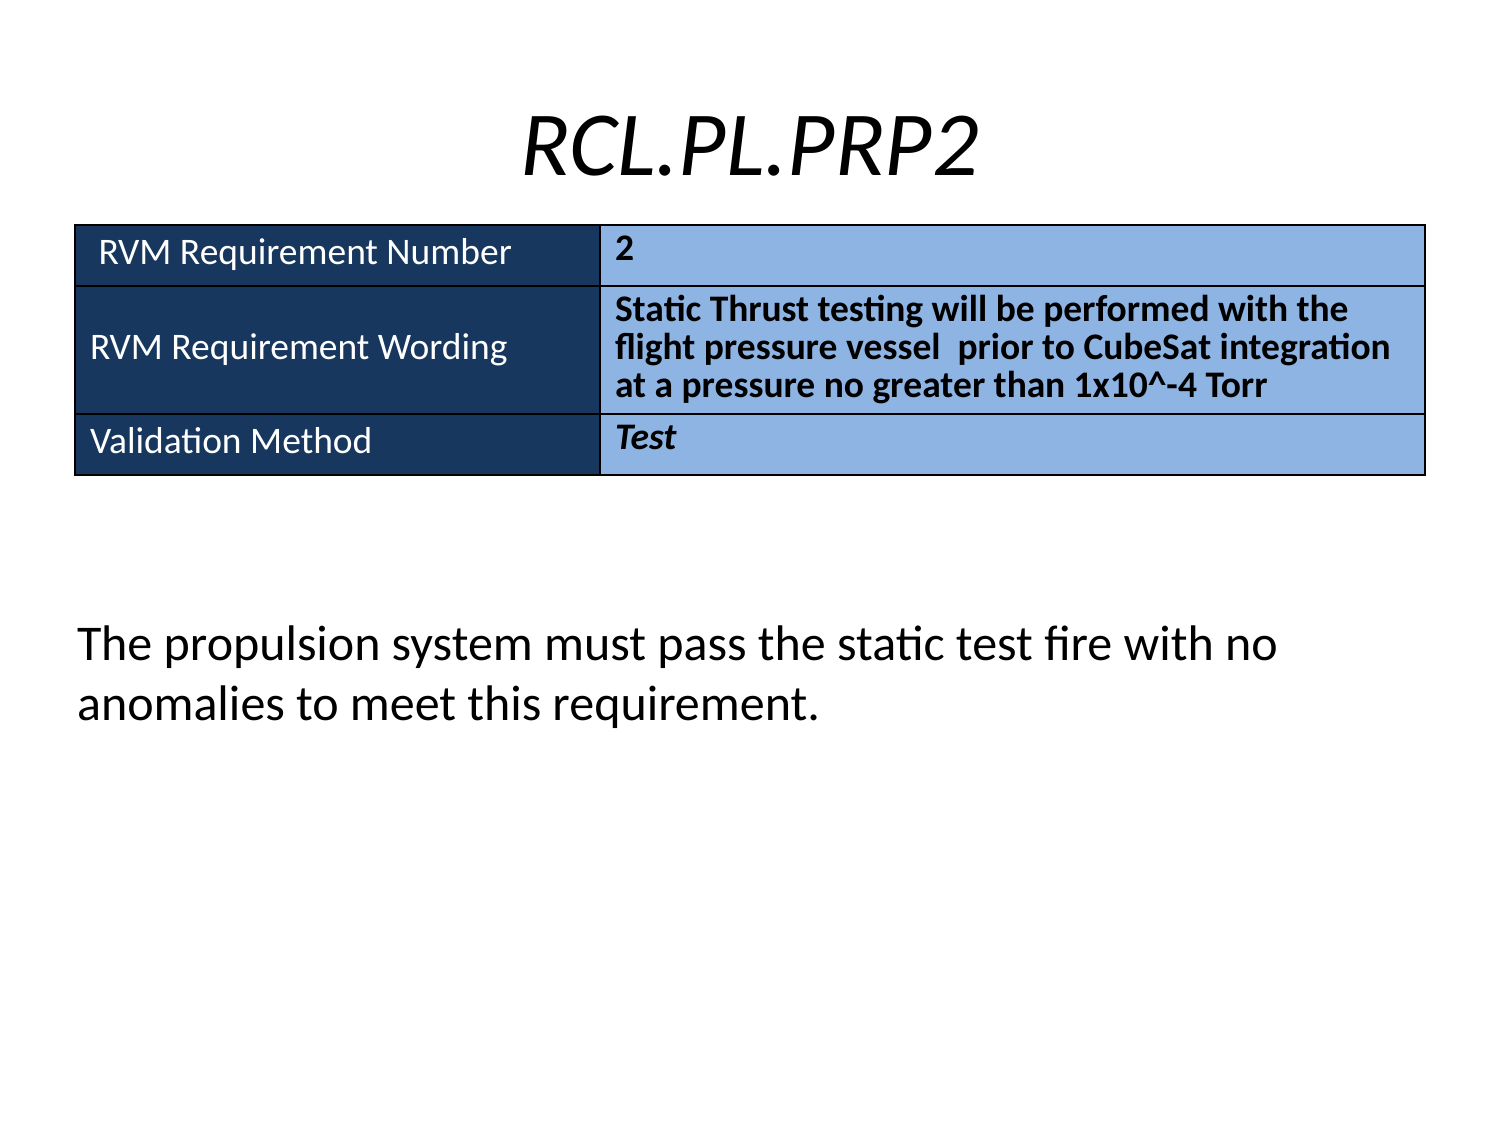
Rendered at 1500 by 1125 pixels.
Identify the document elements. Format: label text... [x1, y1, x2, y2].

table_cell Validation Method [76, 415, 599, 474]
table_cell Static Thrust testing will be performed with the flight pressure vessel prior to CubeSat integration at a pressure no greater than 1x10^-4 Torr [601, 287, 1424, 413]
text_box The propulsion system must pass the static test fire with no anomalies to meet this requirement. [62, 603, 1425, 738]
table_header RVM Requirement Number [76, 226, 599, 285]
title RCL.PL.PRP2 [75, 45, 1425, 224]
table_cell RVM Requirement Wording [76, 287, 599, 413]
table_cell Test [601, 415, 1424, 474]
table_header 2 [601, 226, 1424, 285]
